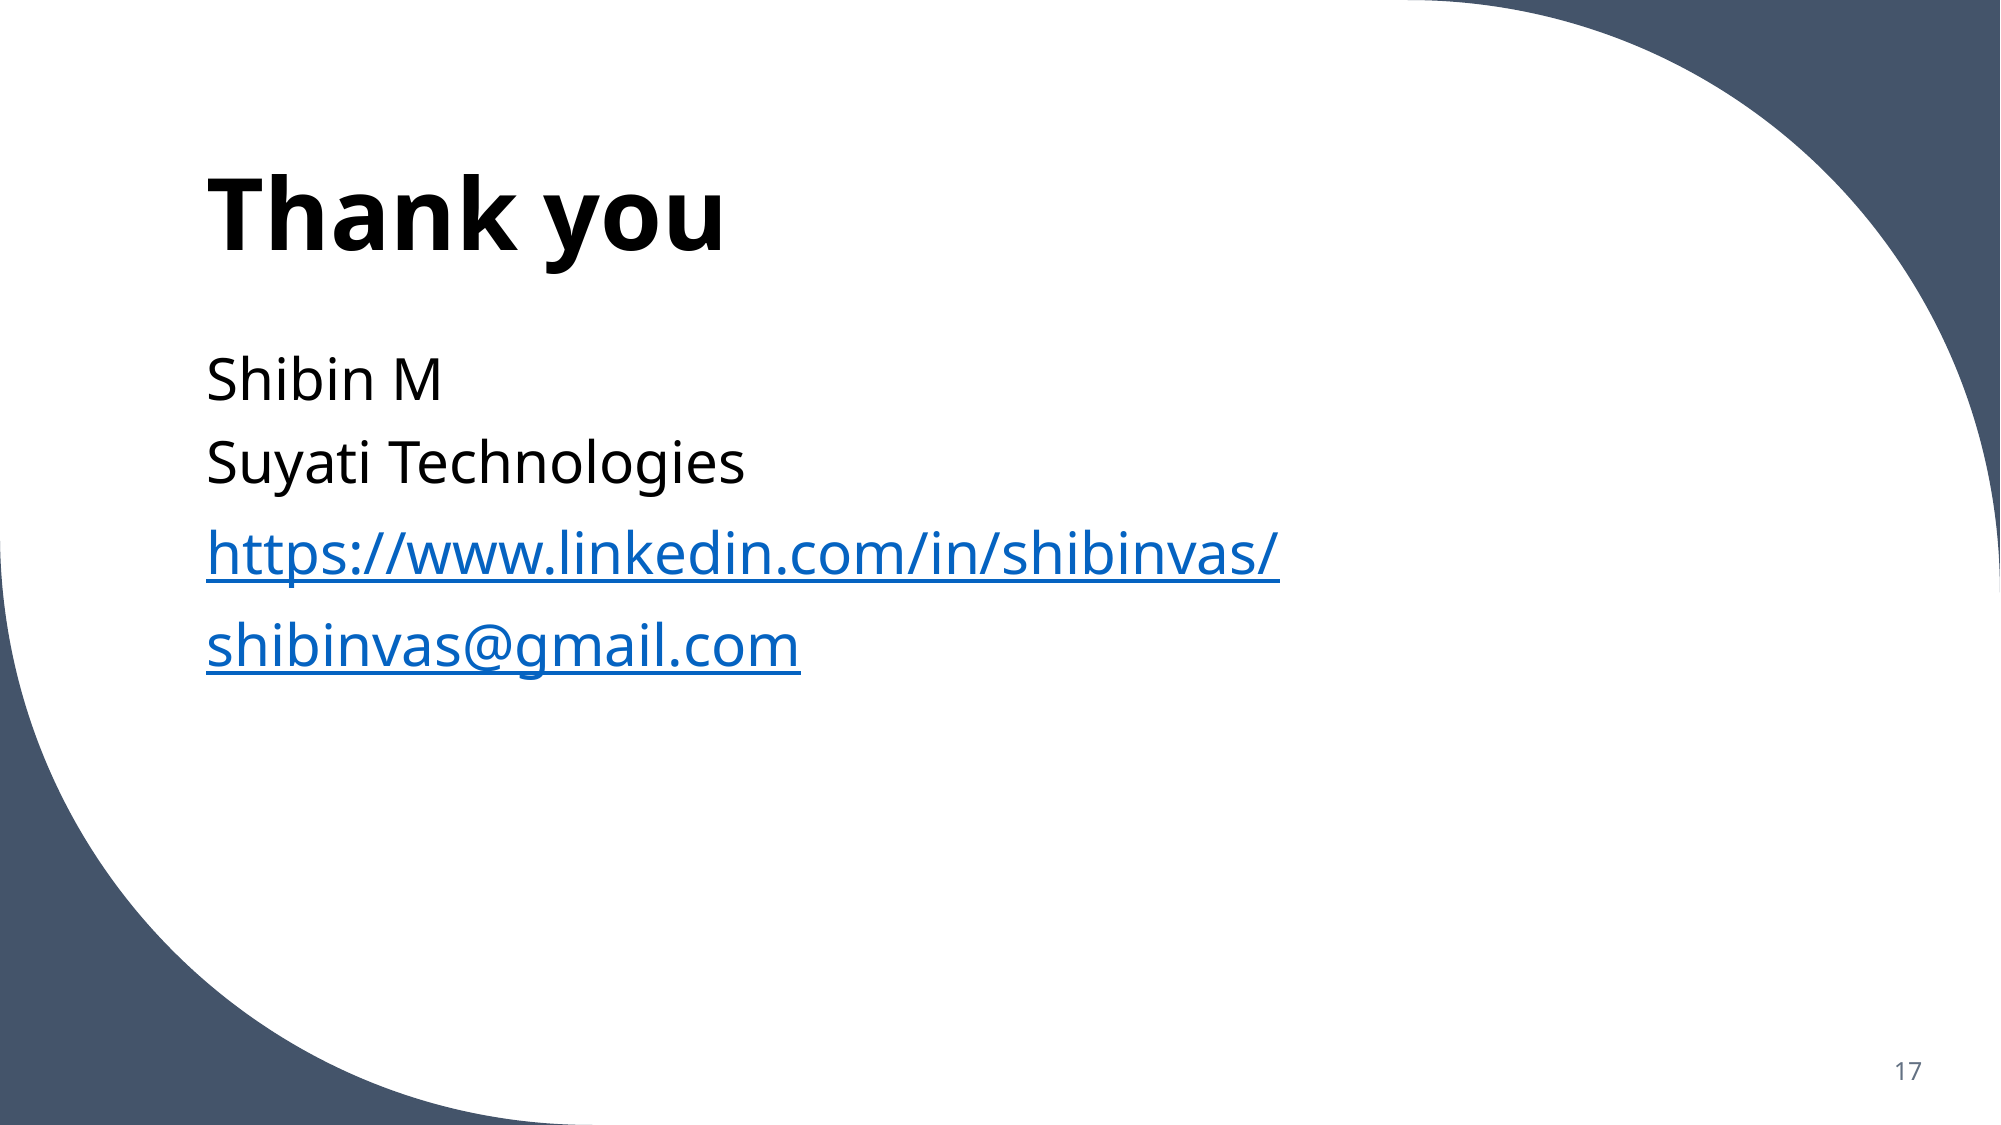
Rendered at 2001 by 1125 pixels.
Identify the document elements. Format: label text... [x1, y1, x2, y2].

slide_number 17 [1665, 1042, 1938, 1103]
list Shibin M​ Suyati Technologies https://www.linkedin.com/in/shibinvas/ shibinvas@gmail.com [191, 342, 1796, 895]
title Thank you [191, 62, 1796, 280]
